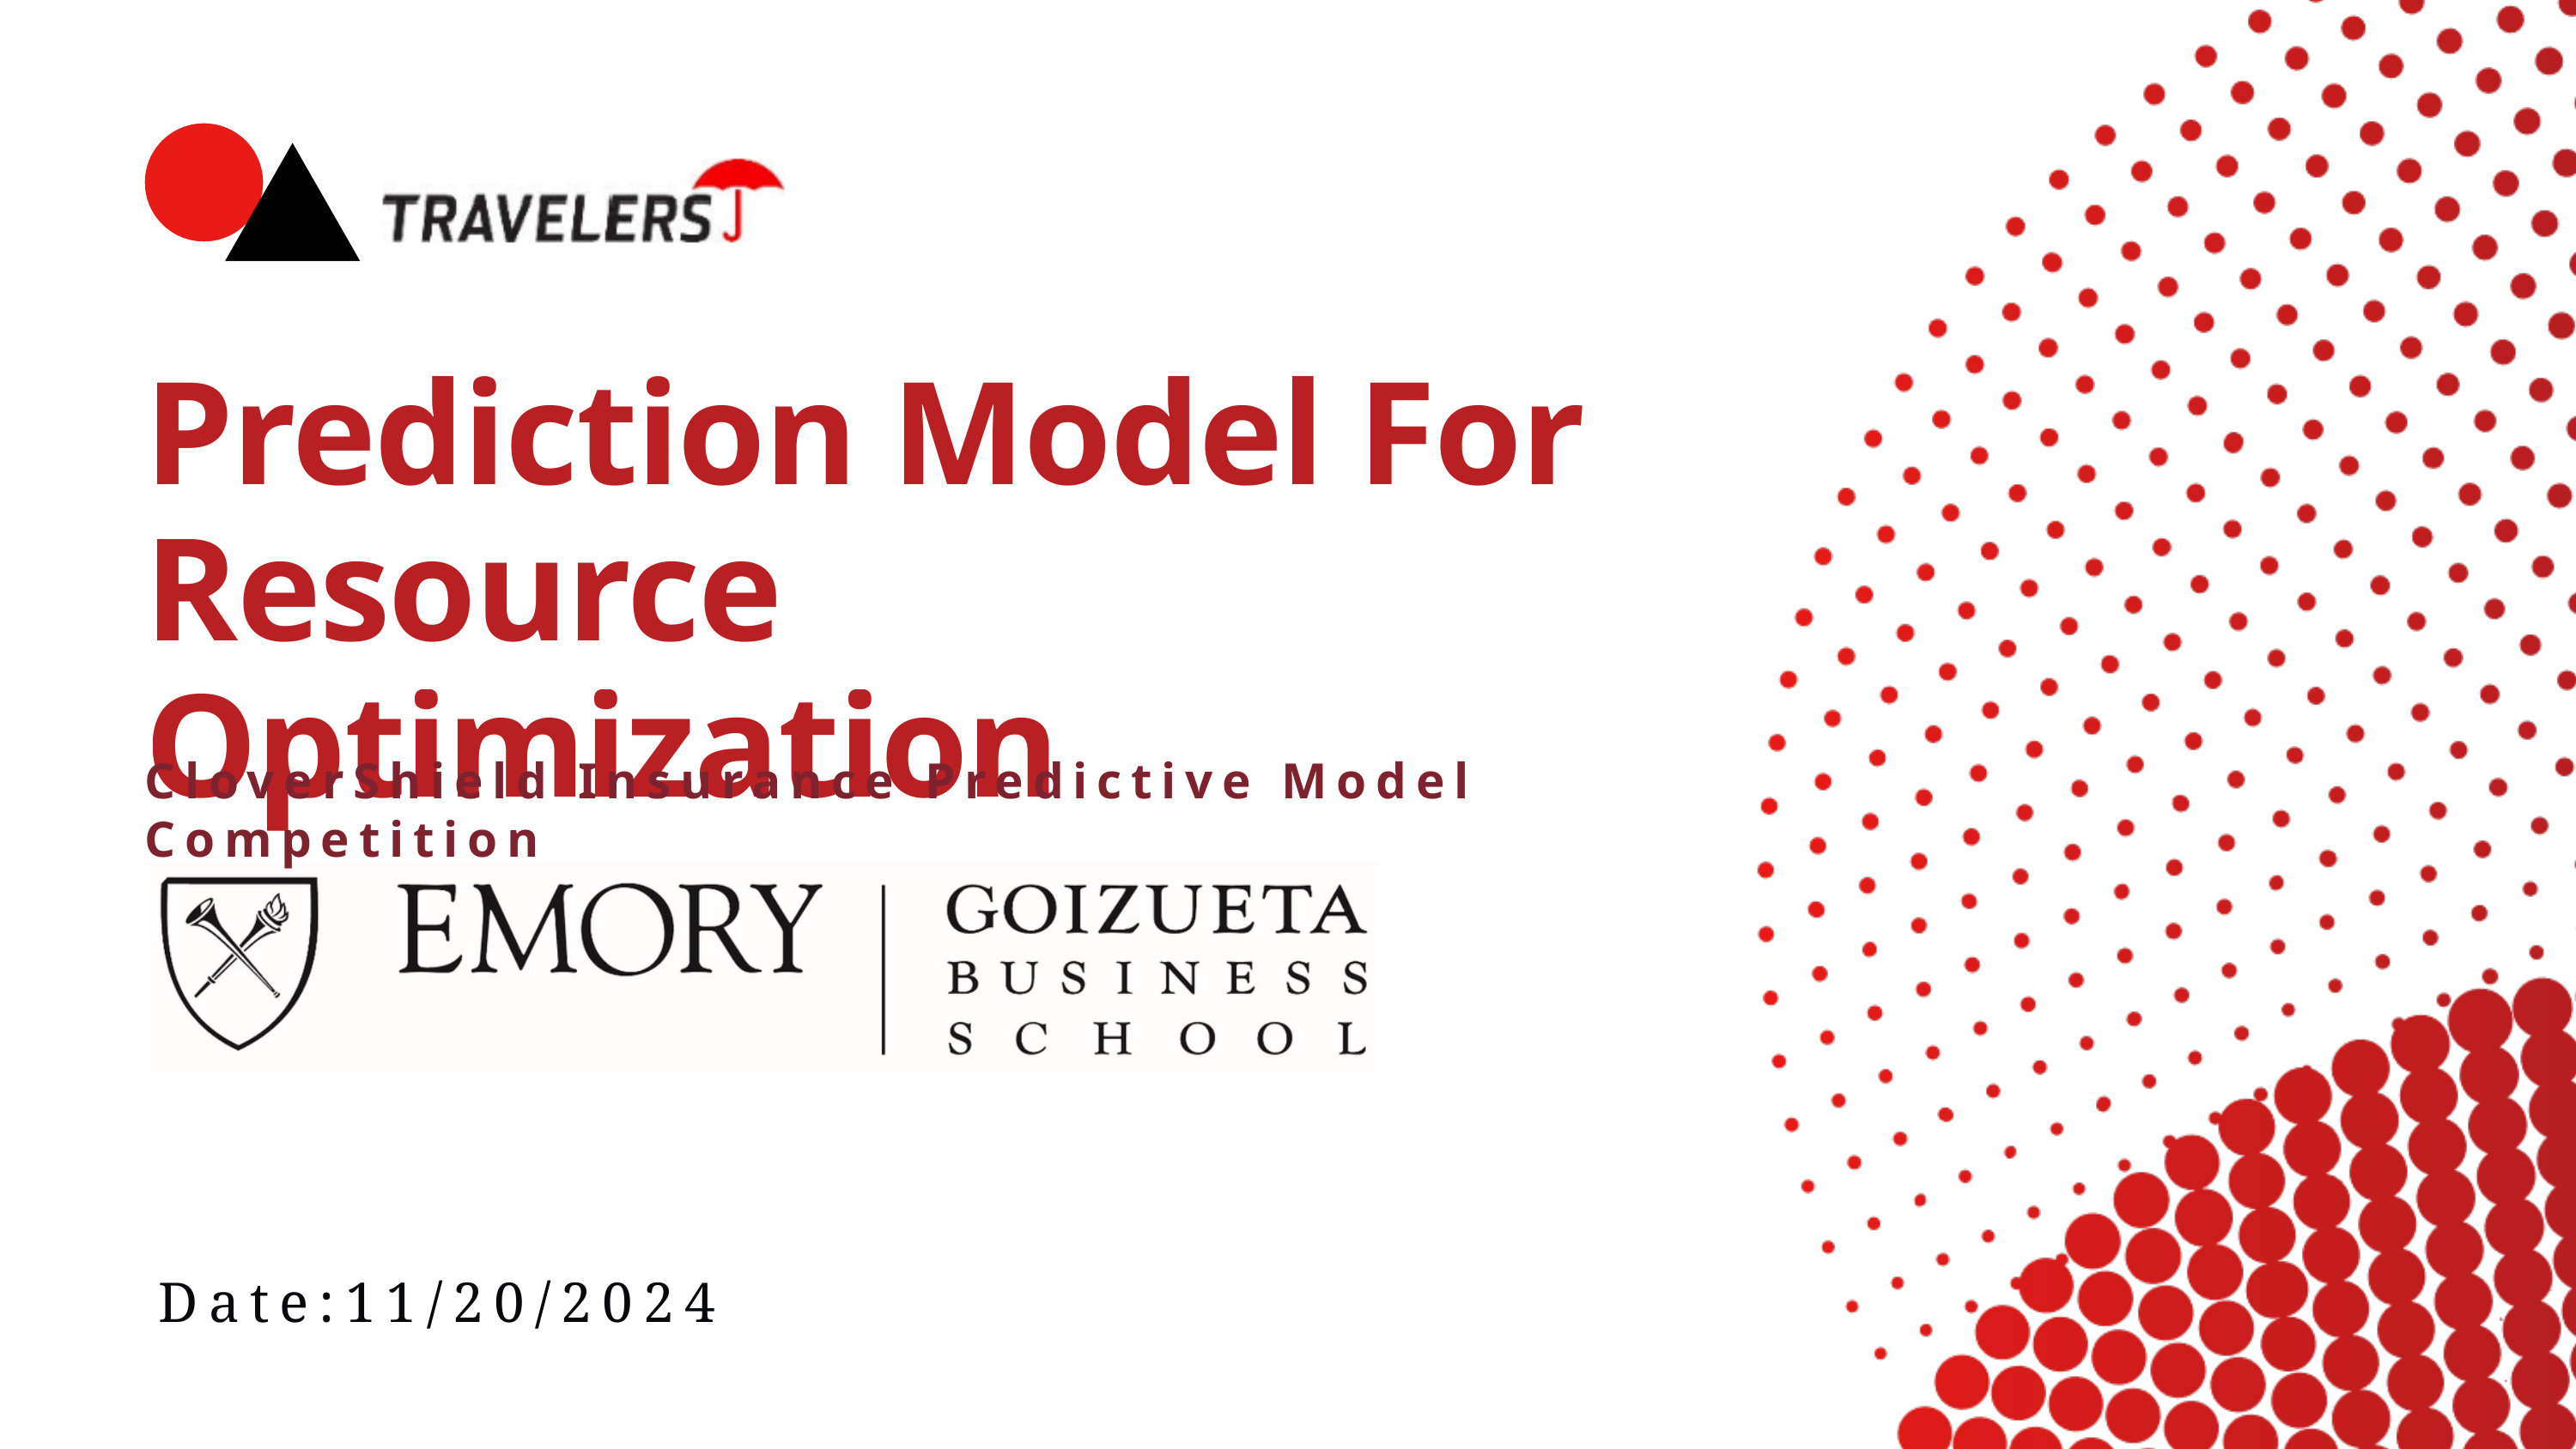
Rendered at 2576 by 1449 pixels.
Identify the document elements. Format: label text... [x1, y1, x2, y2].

text_box [380, 145, 813, 262]
text_box [1723, 0, 2576, 1449]
text_box [144, 868, 1384, 1070]
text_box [144, 123, 264, 242]
text_box Prediction Model For Resource Optimization [144, 356, 1670, 750]
text_box CloverShield Insurance Predictive Model Competition [144, 750, 1805, 868]
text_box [224, 142, 361, 262]
text_box Date:11/20/2024 [158, 1234, 1587, 1333]
